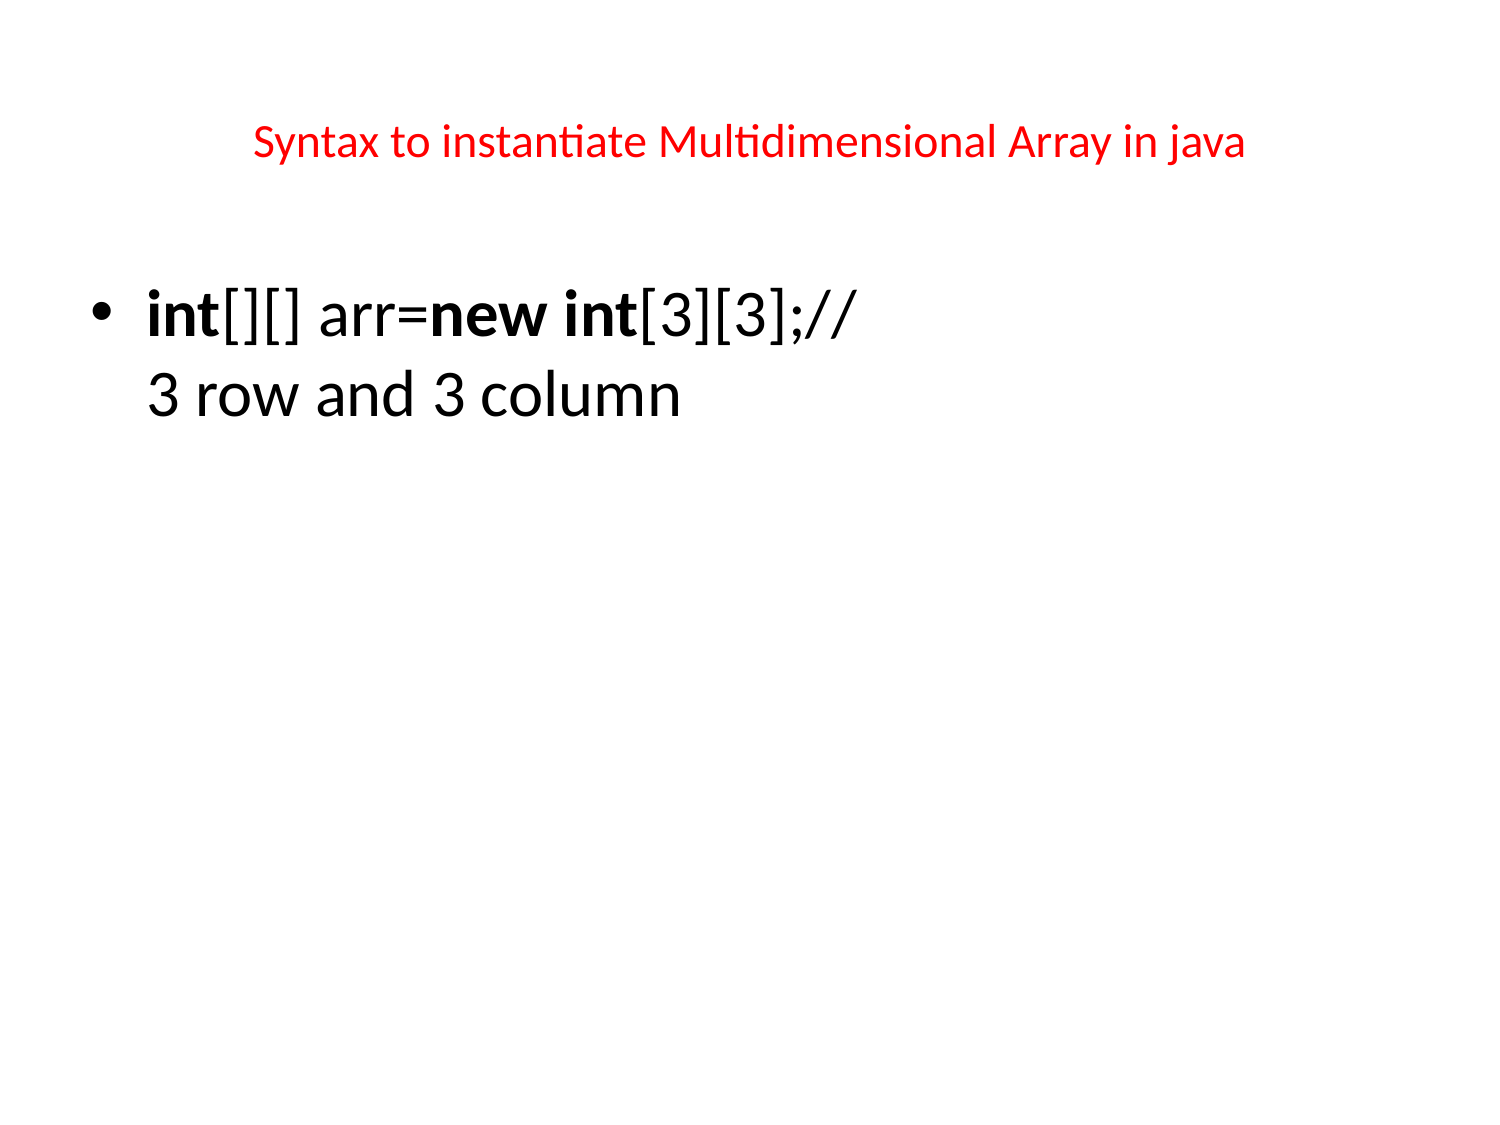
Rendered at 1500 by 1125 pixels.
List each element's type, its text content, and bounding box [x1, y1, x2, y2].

title Syntax to instantiate Multidimensional Array in java [75, 45, 1425, 233]
list int[][] arr=new int[3][3];//3 row and 3 column [75, 262, 1425, 1005]
